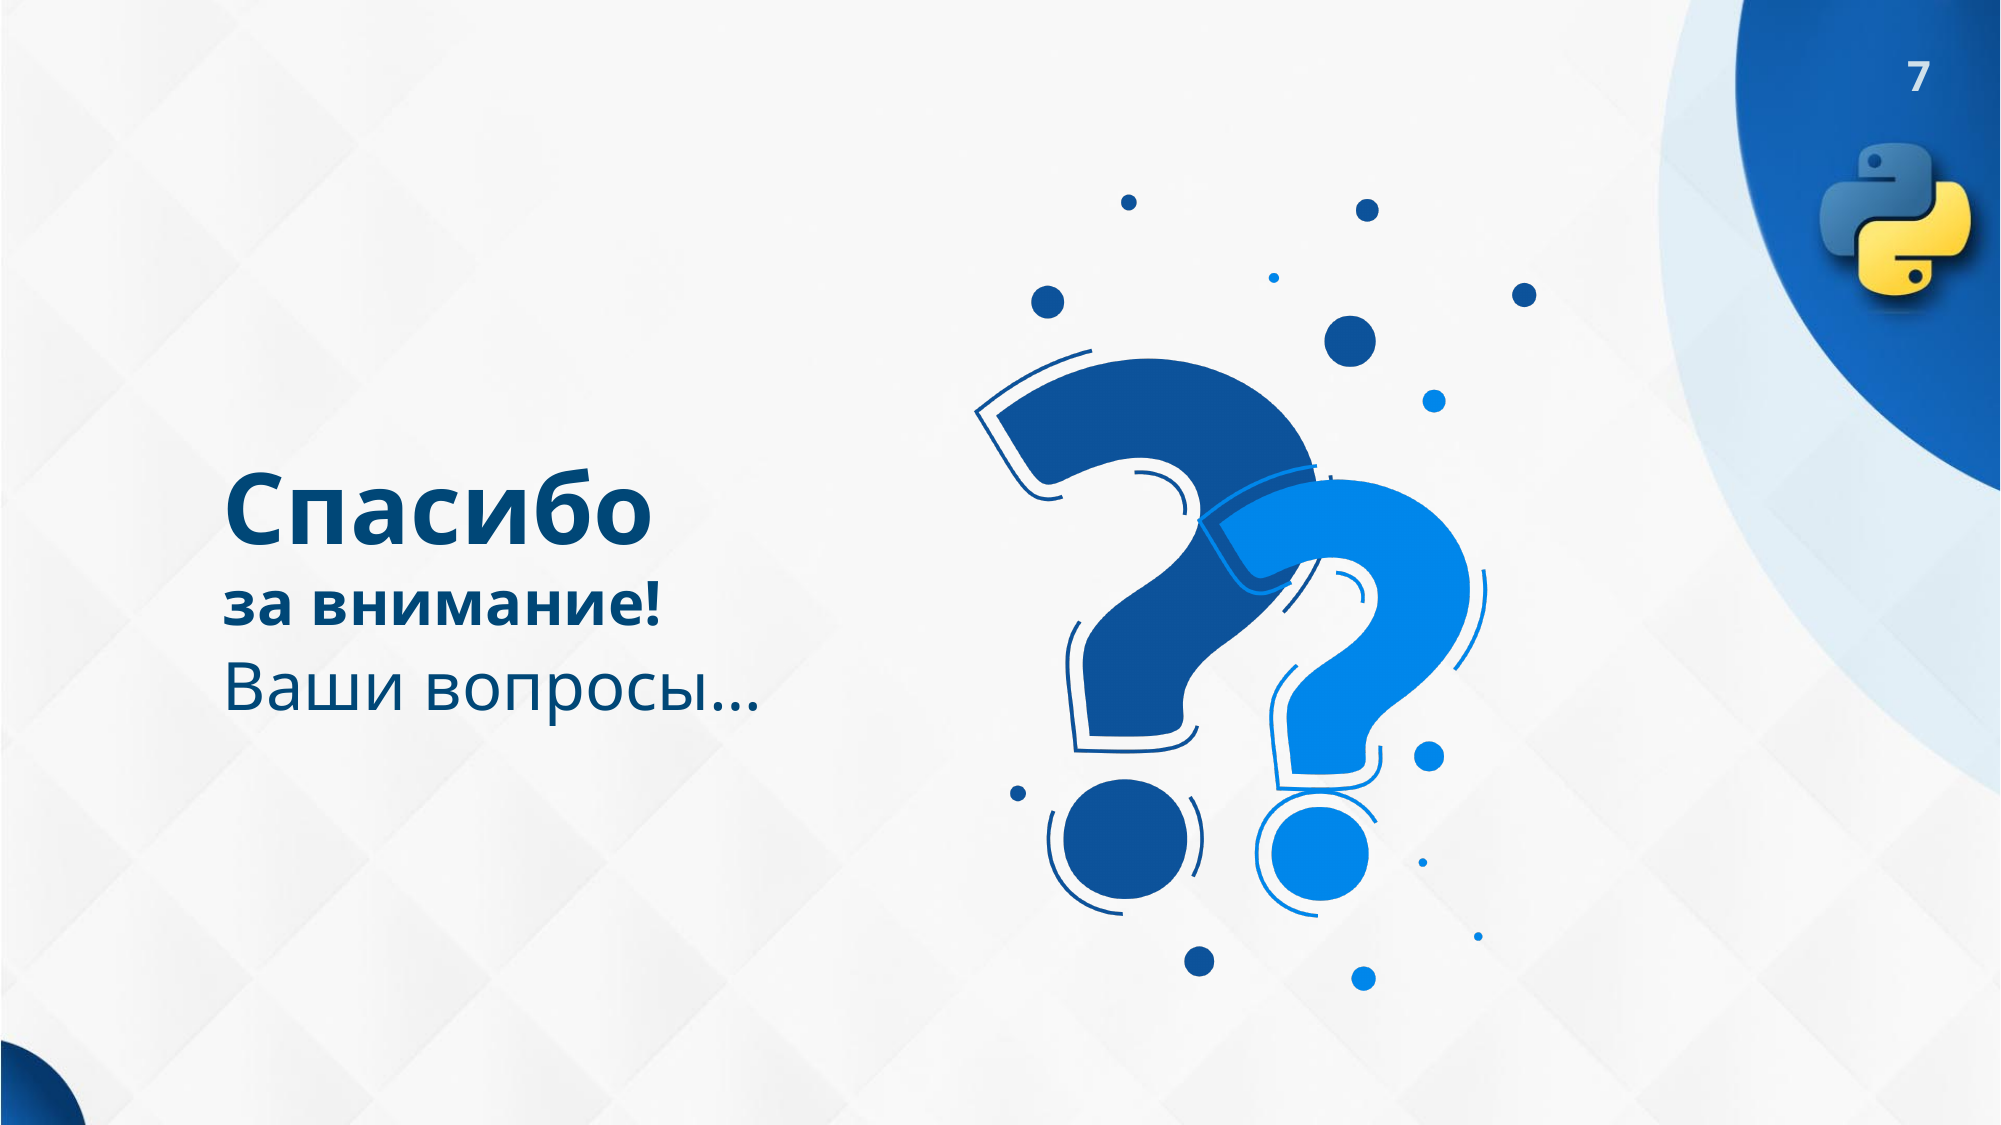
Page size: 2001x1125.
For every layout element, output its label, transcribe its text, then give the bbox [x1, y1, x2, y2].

text_box Ваши вопросы… [207, 635, 719, 760]
text_box Спасибо за внимание! [207, 437, 719, 635]
picture [0, 0, 2001, 1125]
